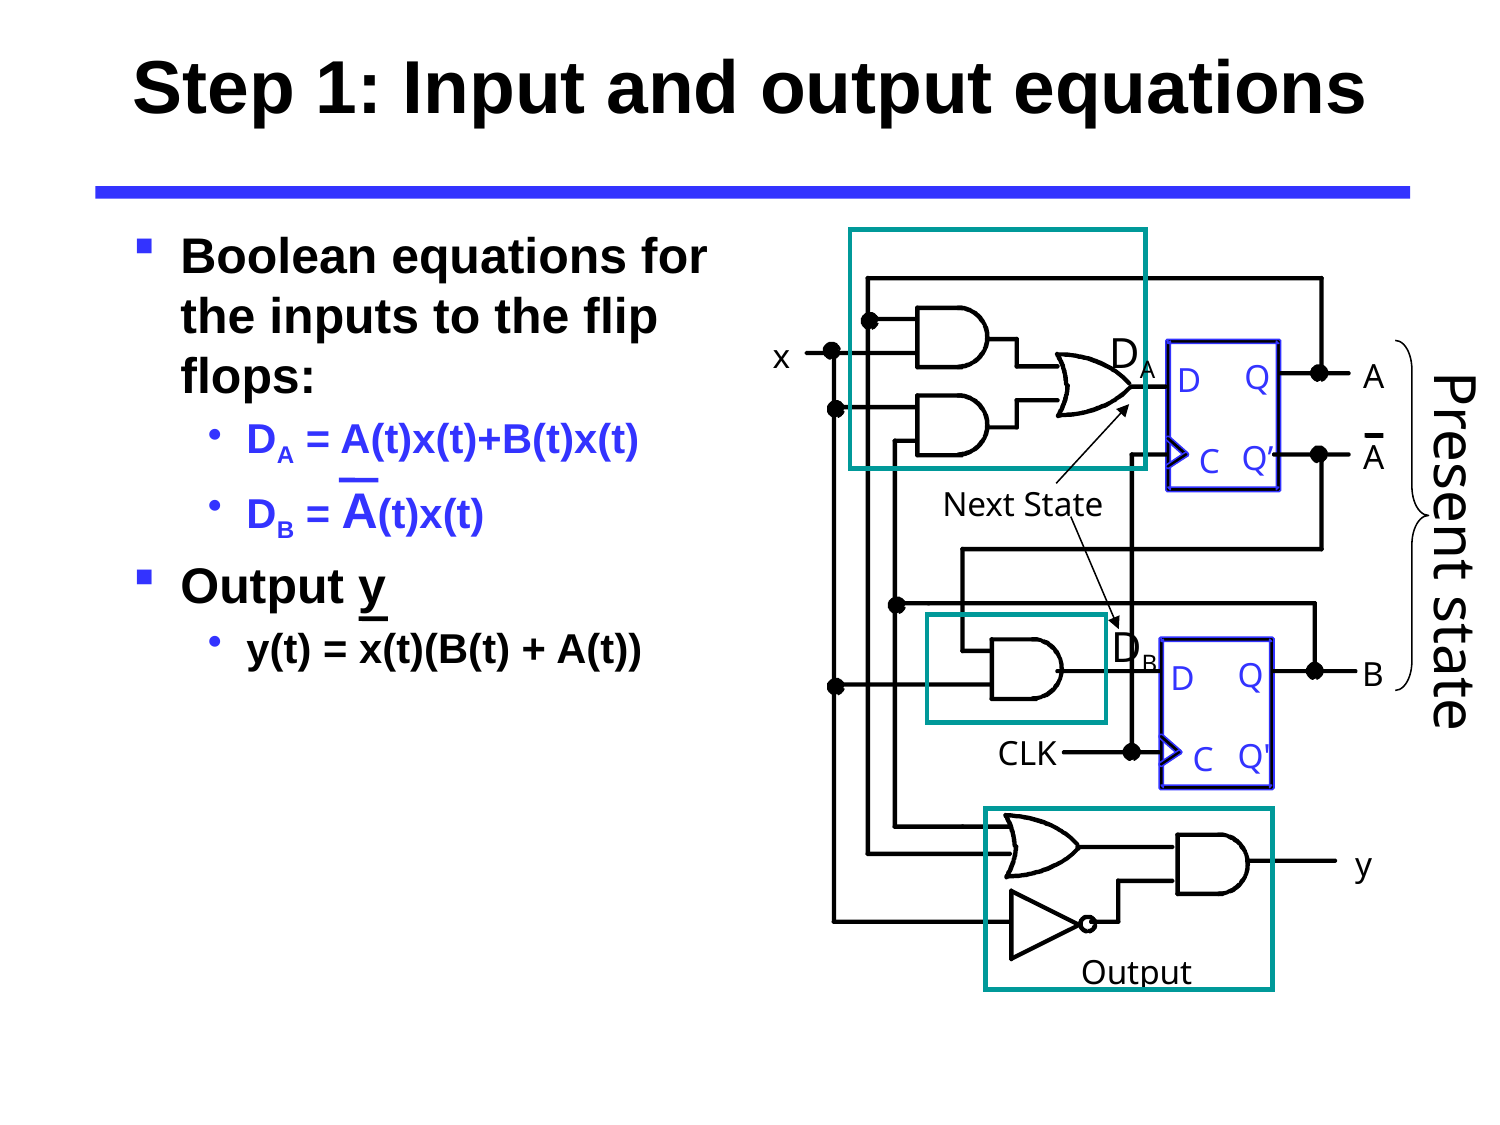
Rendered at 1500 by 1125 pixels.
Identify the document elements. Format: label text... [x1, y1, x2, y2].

title Step 1: Input and output equations [117, 0, 1393, 168]
text_box Present state [1411, 356, 1500, 667]
list Boolean equations for the inputs to the flip flops: DA = A(t)x(t)+B(t)x(t) DB = A(t)x(t) Output y y(t) = x(t)(B(t) + A(t)) [117, 215, 761, 1041]
text_box [1395, 340, 1429, 691]
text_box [772, 228, 1387, 992]
